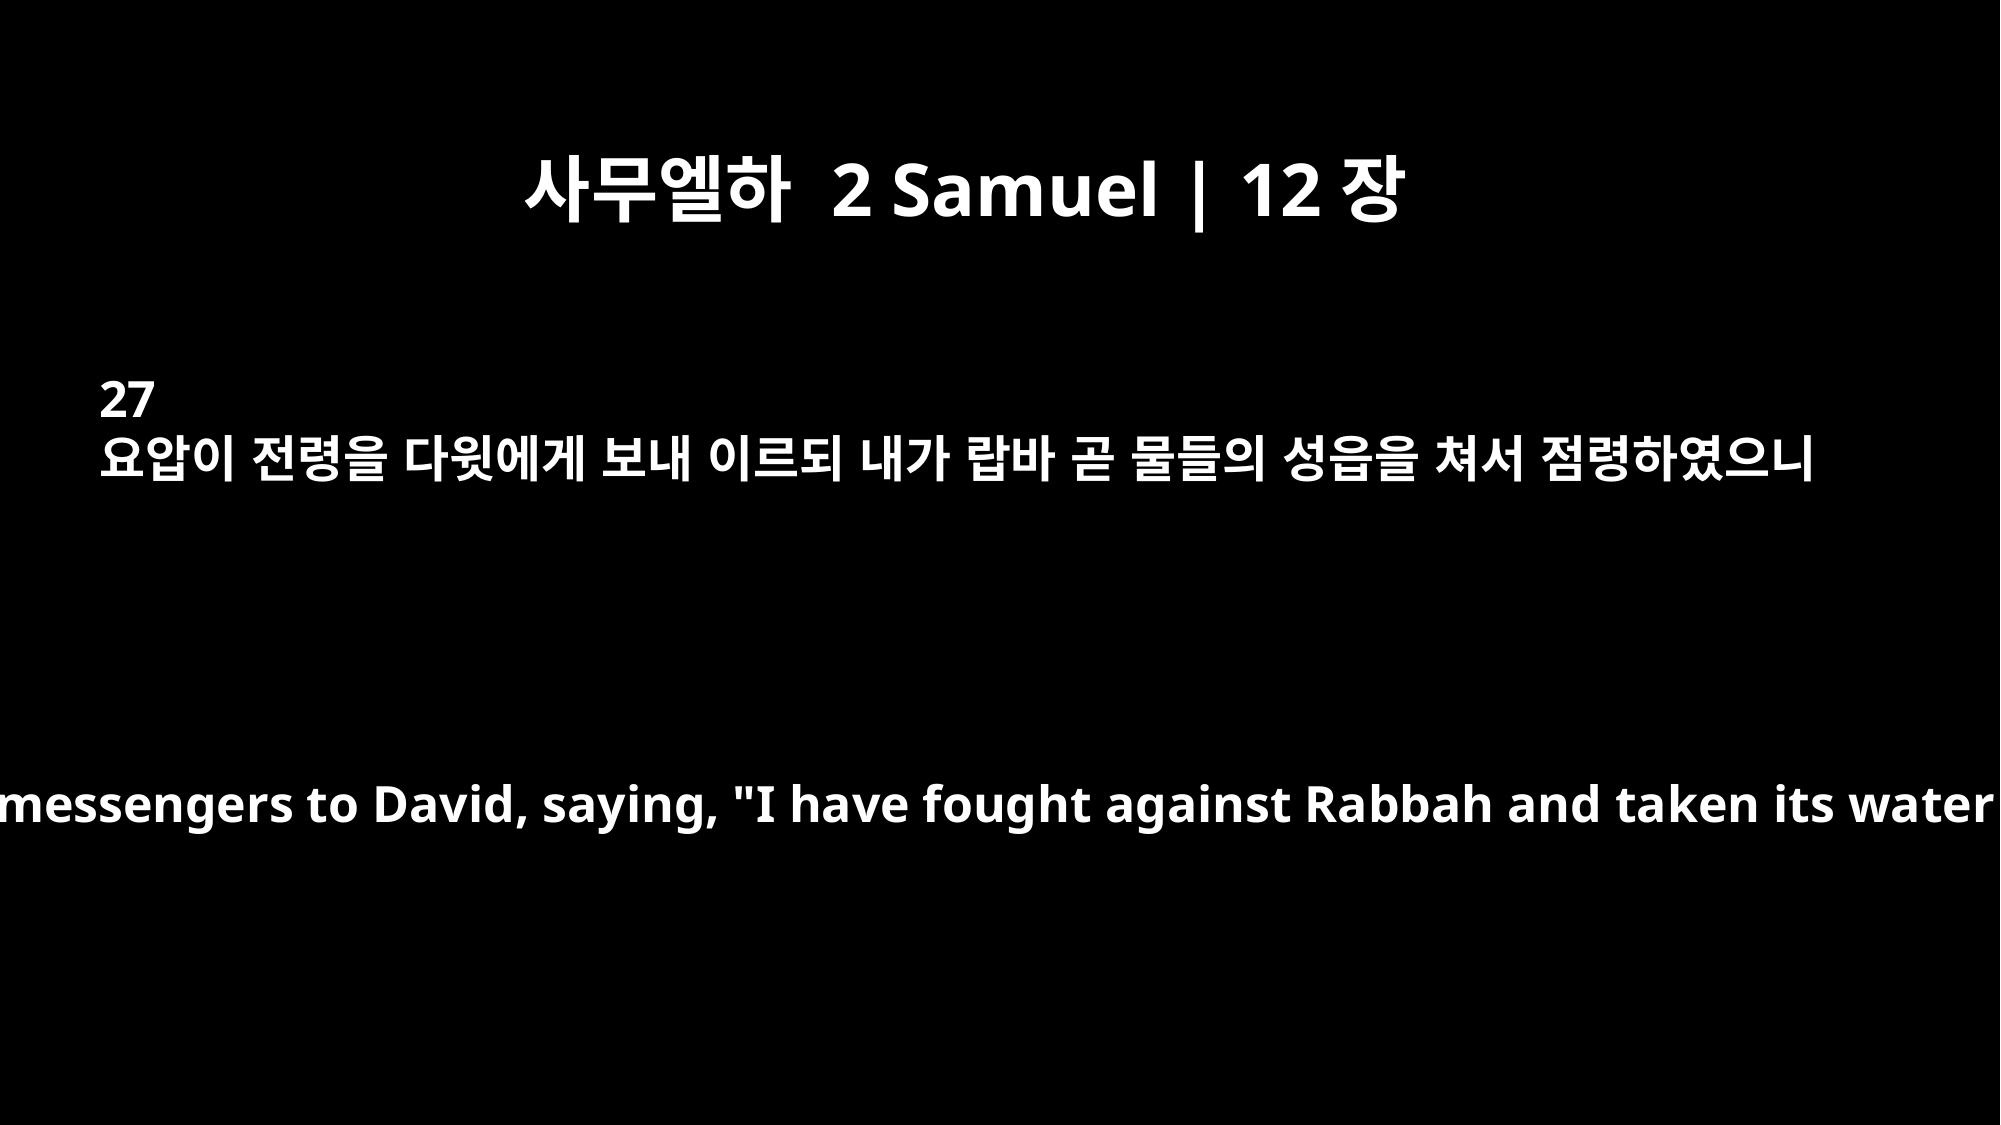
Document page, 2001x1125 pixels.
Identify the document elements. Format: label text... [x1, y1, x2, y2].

text_box Joab then sent messengers to David, saying, "I have fought against Rabbah and taken its water supply. [0, 764, 2000, 840]
text_box 사무엘하 2 Samuel | 12장 [509, 136, 1423, 239]
text_box 27 요압이 전령을 다윗에게 보내 이르되 내가 랍바 곧 물들의 성읍을 쳐서 점령하였으니 [84, 359, 1833, 495]
